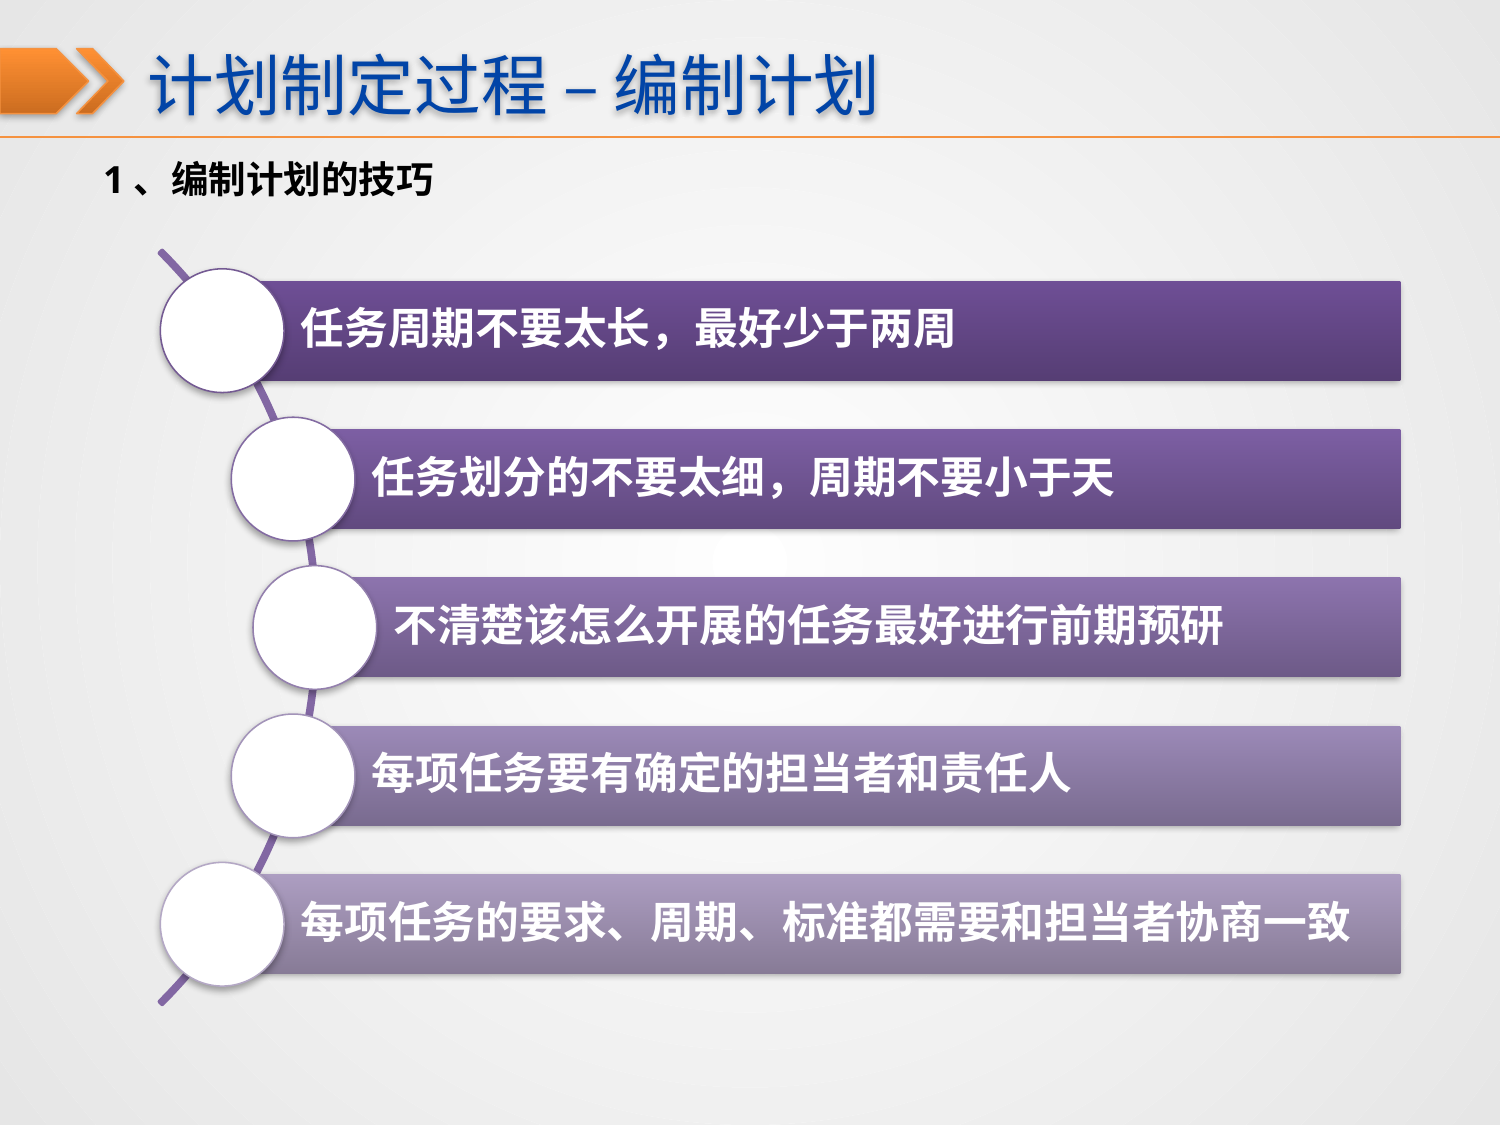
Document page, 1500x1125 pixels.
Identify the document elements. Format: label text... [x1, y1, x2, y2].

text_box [0, 30, 1500, 138]
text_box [147, 231, 1412, 1024]
text_box 1、编制计划的技巧 [88, 148, 1329, 209]
